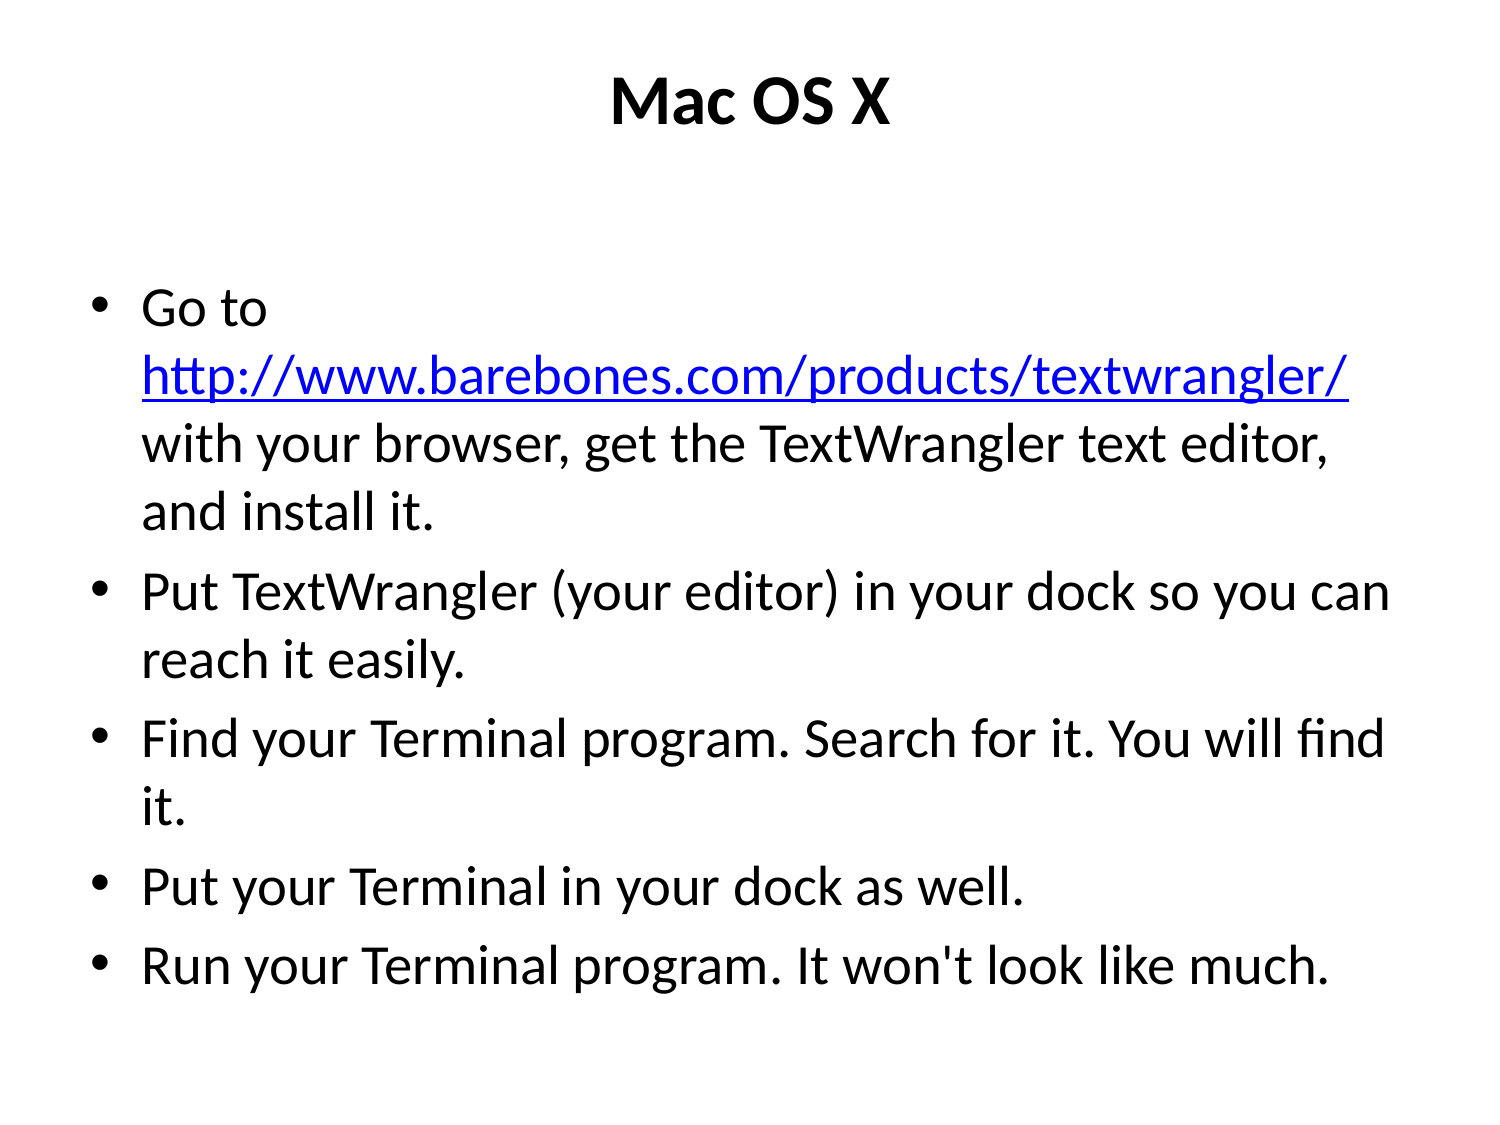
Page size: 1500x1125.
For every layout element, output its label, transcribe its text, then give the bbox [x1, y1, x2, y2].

title Mac OS X [75, 45, 1425, 233]
list Go to http://www.barebones.com/products/textwrangler/ with your browser, get the TextWrangler text editor, and install it. Put TextWrangler (your editor) in your dock so you can reach it easily. Find your Terminal program. Search for it. You will find it. Put your Terminal in your dock as well. Run your Terminal program. It won't look like much. [75, 262, 1425, 1005]
